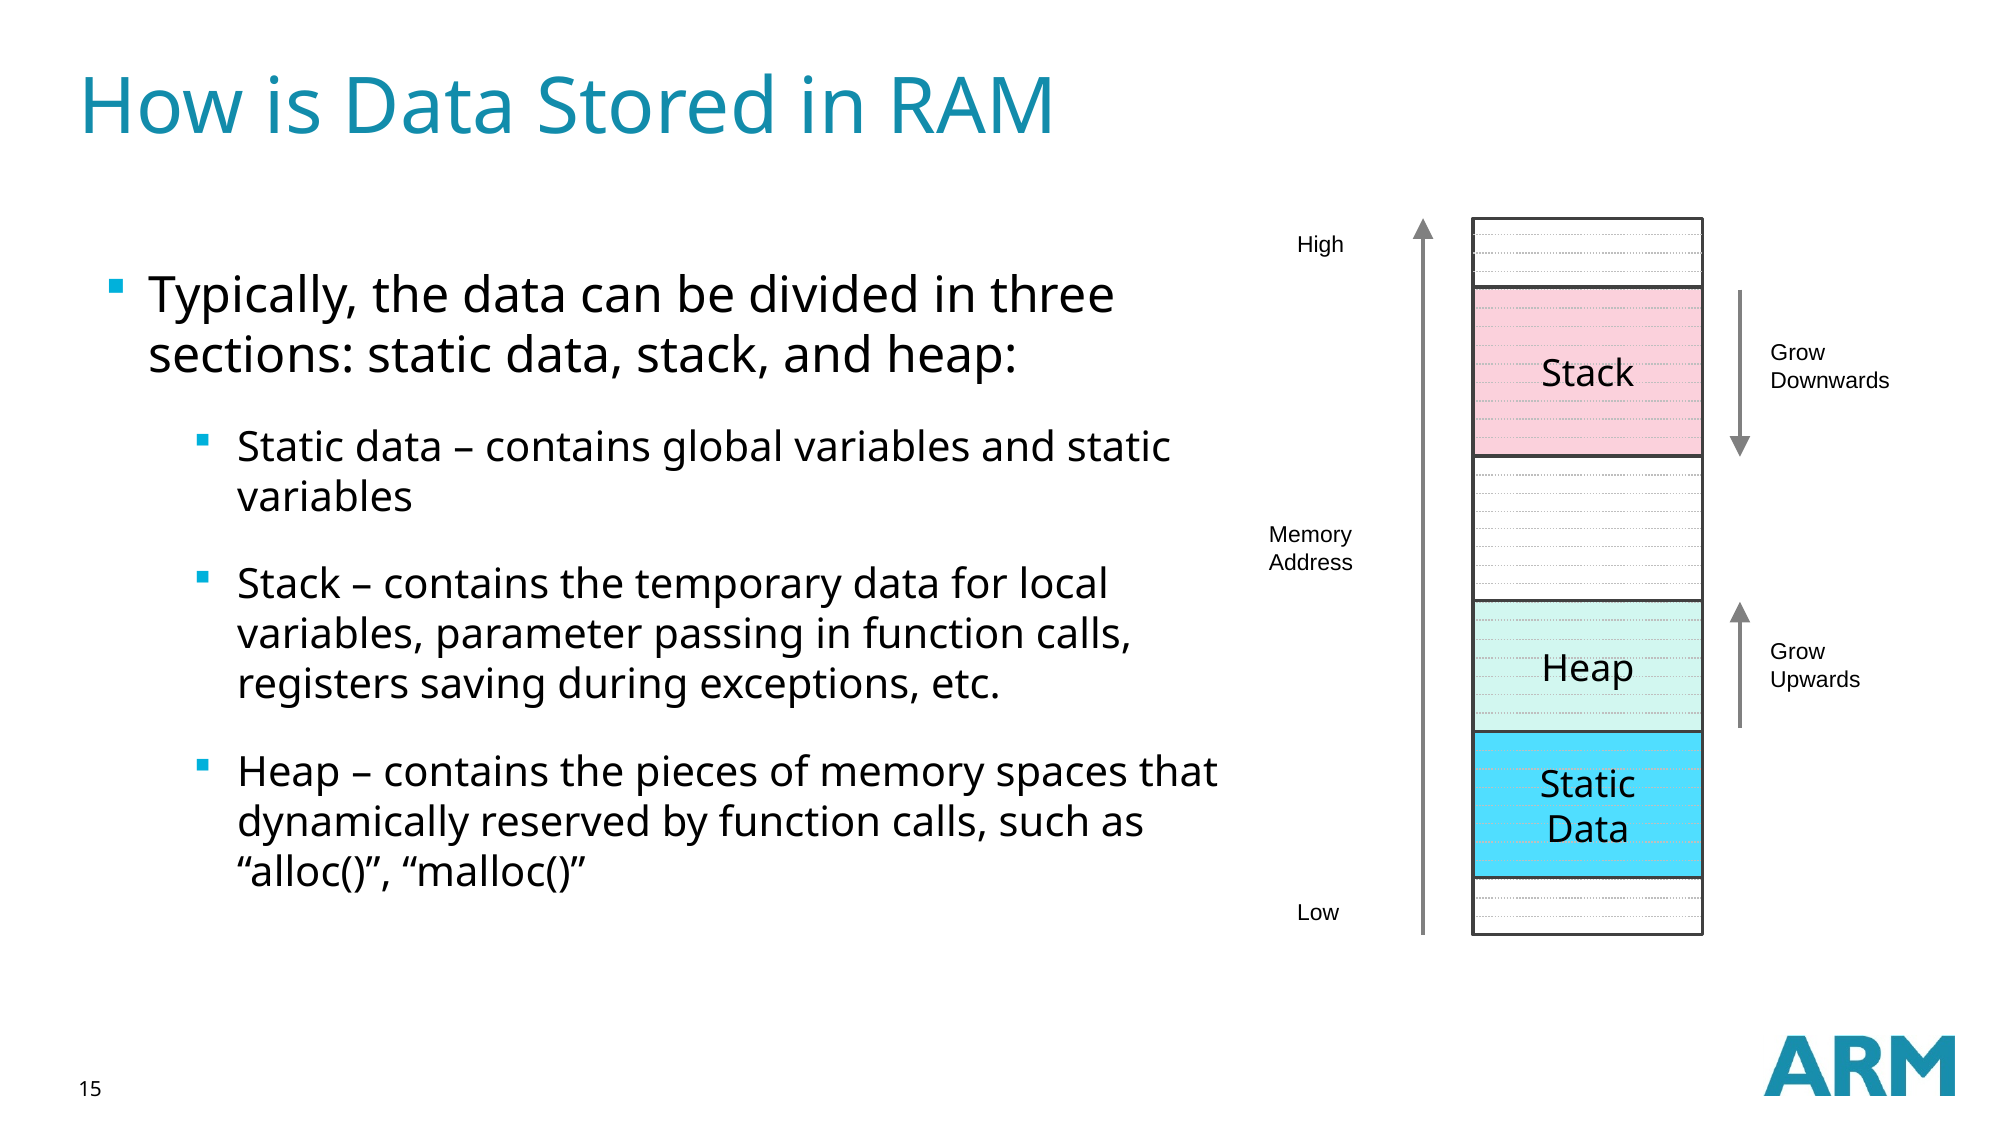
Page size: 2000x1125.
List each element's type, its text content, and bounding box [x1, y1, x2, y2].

text_box [1473, 260, 1703, 271]
text_box Heap [1473, 646, 1703, 657]
text_box Stack [1473, 445, 1703, 455]
text_box Heap [1473, 665, 1703, 676]
text_box Heap [1473, 720, 1703, 731]
text_box Heap [1473, 628, 1703, 639]
text_box Stack [1473, 371, 1703, 382]
text_box [1473, 242, 1703, 252]
picture [1763, 1035, 1955, 1096]
text_box [1473, 924, 1703, 934]
text_box [1473, 573, 1703, 583]
text_box Static Data [1473, 739, 1703, 750]
text_box [1473, 279, 1703, 287]
text_box [1473, 887, 1703, 897]
text_box Stack [1473, 426, 1703, 437]
text_box [1473, 590, 1703, 601]
text_box Stack [1473, 390, 1703, 400]
text_box Heap [1473, 702, 1703, 712]
text_box Static Data [1473, 795, 1703, 805]
text_box [1473, 464, 1703, 474]
text_box Static Data [1473, 831, 1703, 841]
text_box Static Data [1473, 849, 1703, 860]
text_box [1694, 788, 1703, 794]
text_box [1473, 519, 1703, 528]
text_box [1473, 905, 1703, 916]
text_box Static Data [1473, 758, 1703, 768]
text_box Heap [1473, 684, 1703, 694]
text_box Low [1282, 890, 1355, 933]
list Typically, the data can be divided in three sections: static data, stack, and heap: Static data – contains global variables and static variables Stack – contains the temporary data for local variables, parameter passing in function calls, registers saving during exceptions, etc. Heap – contains the pieces of memory spaces that dynamically reserved by function calls, such as “alloc()”, “malloc()” [105, 262, 1244, 917]
text_box Static Data [1473, 776, 1703, 787]
text_box Grow Upwards [1755, 629, 1883, 699]
text_box Stack [1473, 297, 1703, 307]
text_box Stack [1473, 408, 1703, 418]
text_box [1473, 482, 1703, 493]
text_box Stack [1473, 315, 1703, 326]
title How is Data Stored in RAM [78, 55, 1910, 150]
text_box Stack [1473, 353, 1703, 363]
text_box [1694, 235, 1703, 241]
text_box Heap [1473, 609, 1703, 619]
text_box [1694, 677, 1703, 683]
text_box High [1282, 222, 1360, 265]
text_box [1473, 501, 1703, 511]
text_box [1473, 535, 1703, 546]
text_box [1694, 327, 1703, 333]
text_box Static Data [1473, 868, 1703, 877]
text_box Grow Downwards [1755, 330, 1912, 401]
text_box Memory Address [1254, 512, 1369, 583]
text_box [1473, 554, 1703, 565]
text_box Stack [1473, 334, 1703, 345]
text_box Static Data [1473, 813, 1703, 823]
text_box [1694, 880, 1703, 886]
text_box [1473, 218, 1703, 234]
